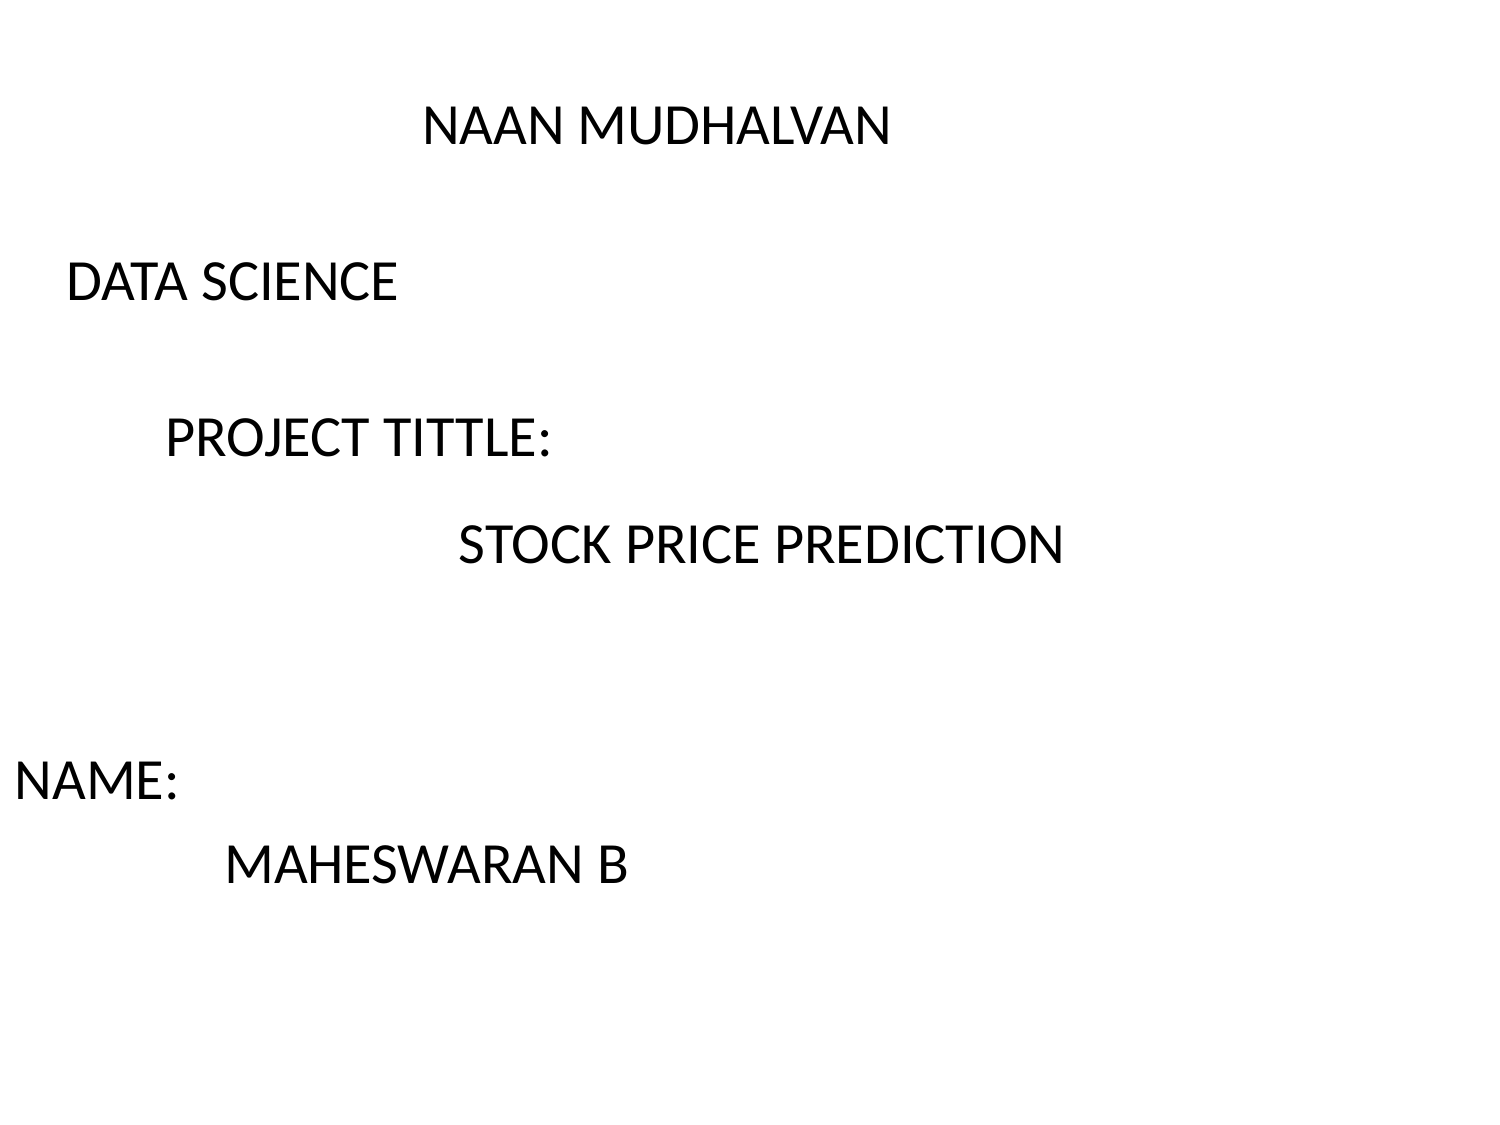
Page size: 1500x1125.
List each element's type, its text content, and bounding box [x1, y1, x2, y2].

text_box DATA SCIENCE [51, 234, 708, 320]
text_box NAAN MUDHALVAN [407, 78, 1419, 164]
text_box PROJECT TITTLE: [150, 390, 807, 476]
text_box STOCK PRICE PREDICTION [444, 497, 1449, 583]
text_box MAHESWARAN B [209, 817, 836, 903]
text_box NAME: [0, 734, 657, 819]
